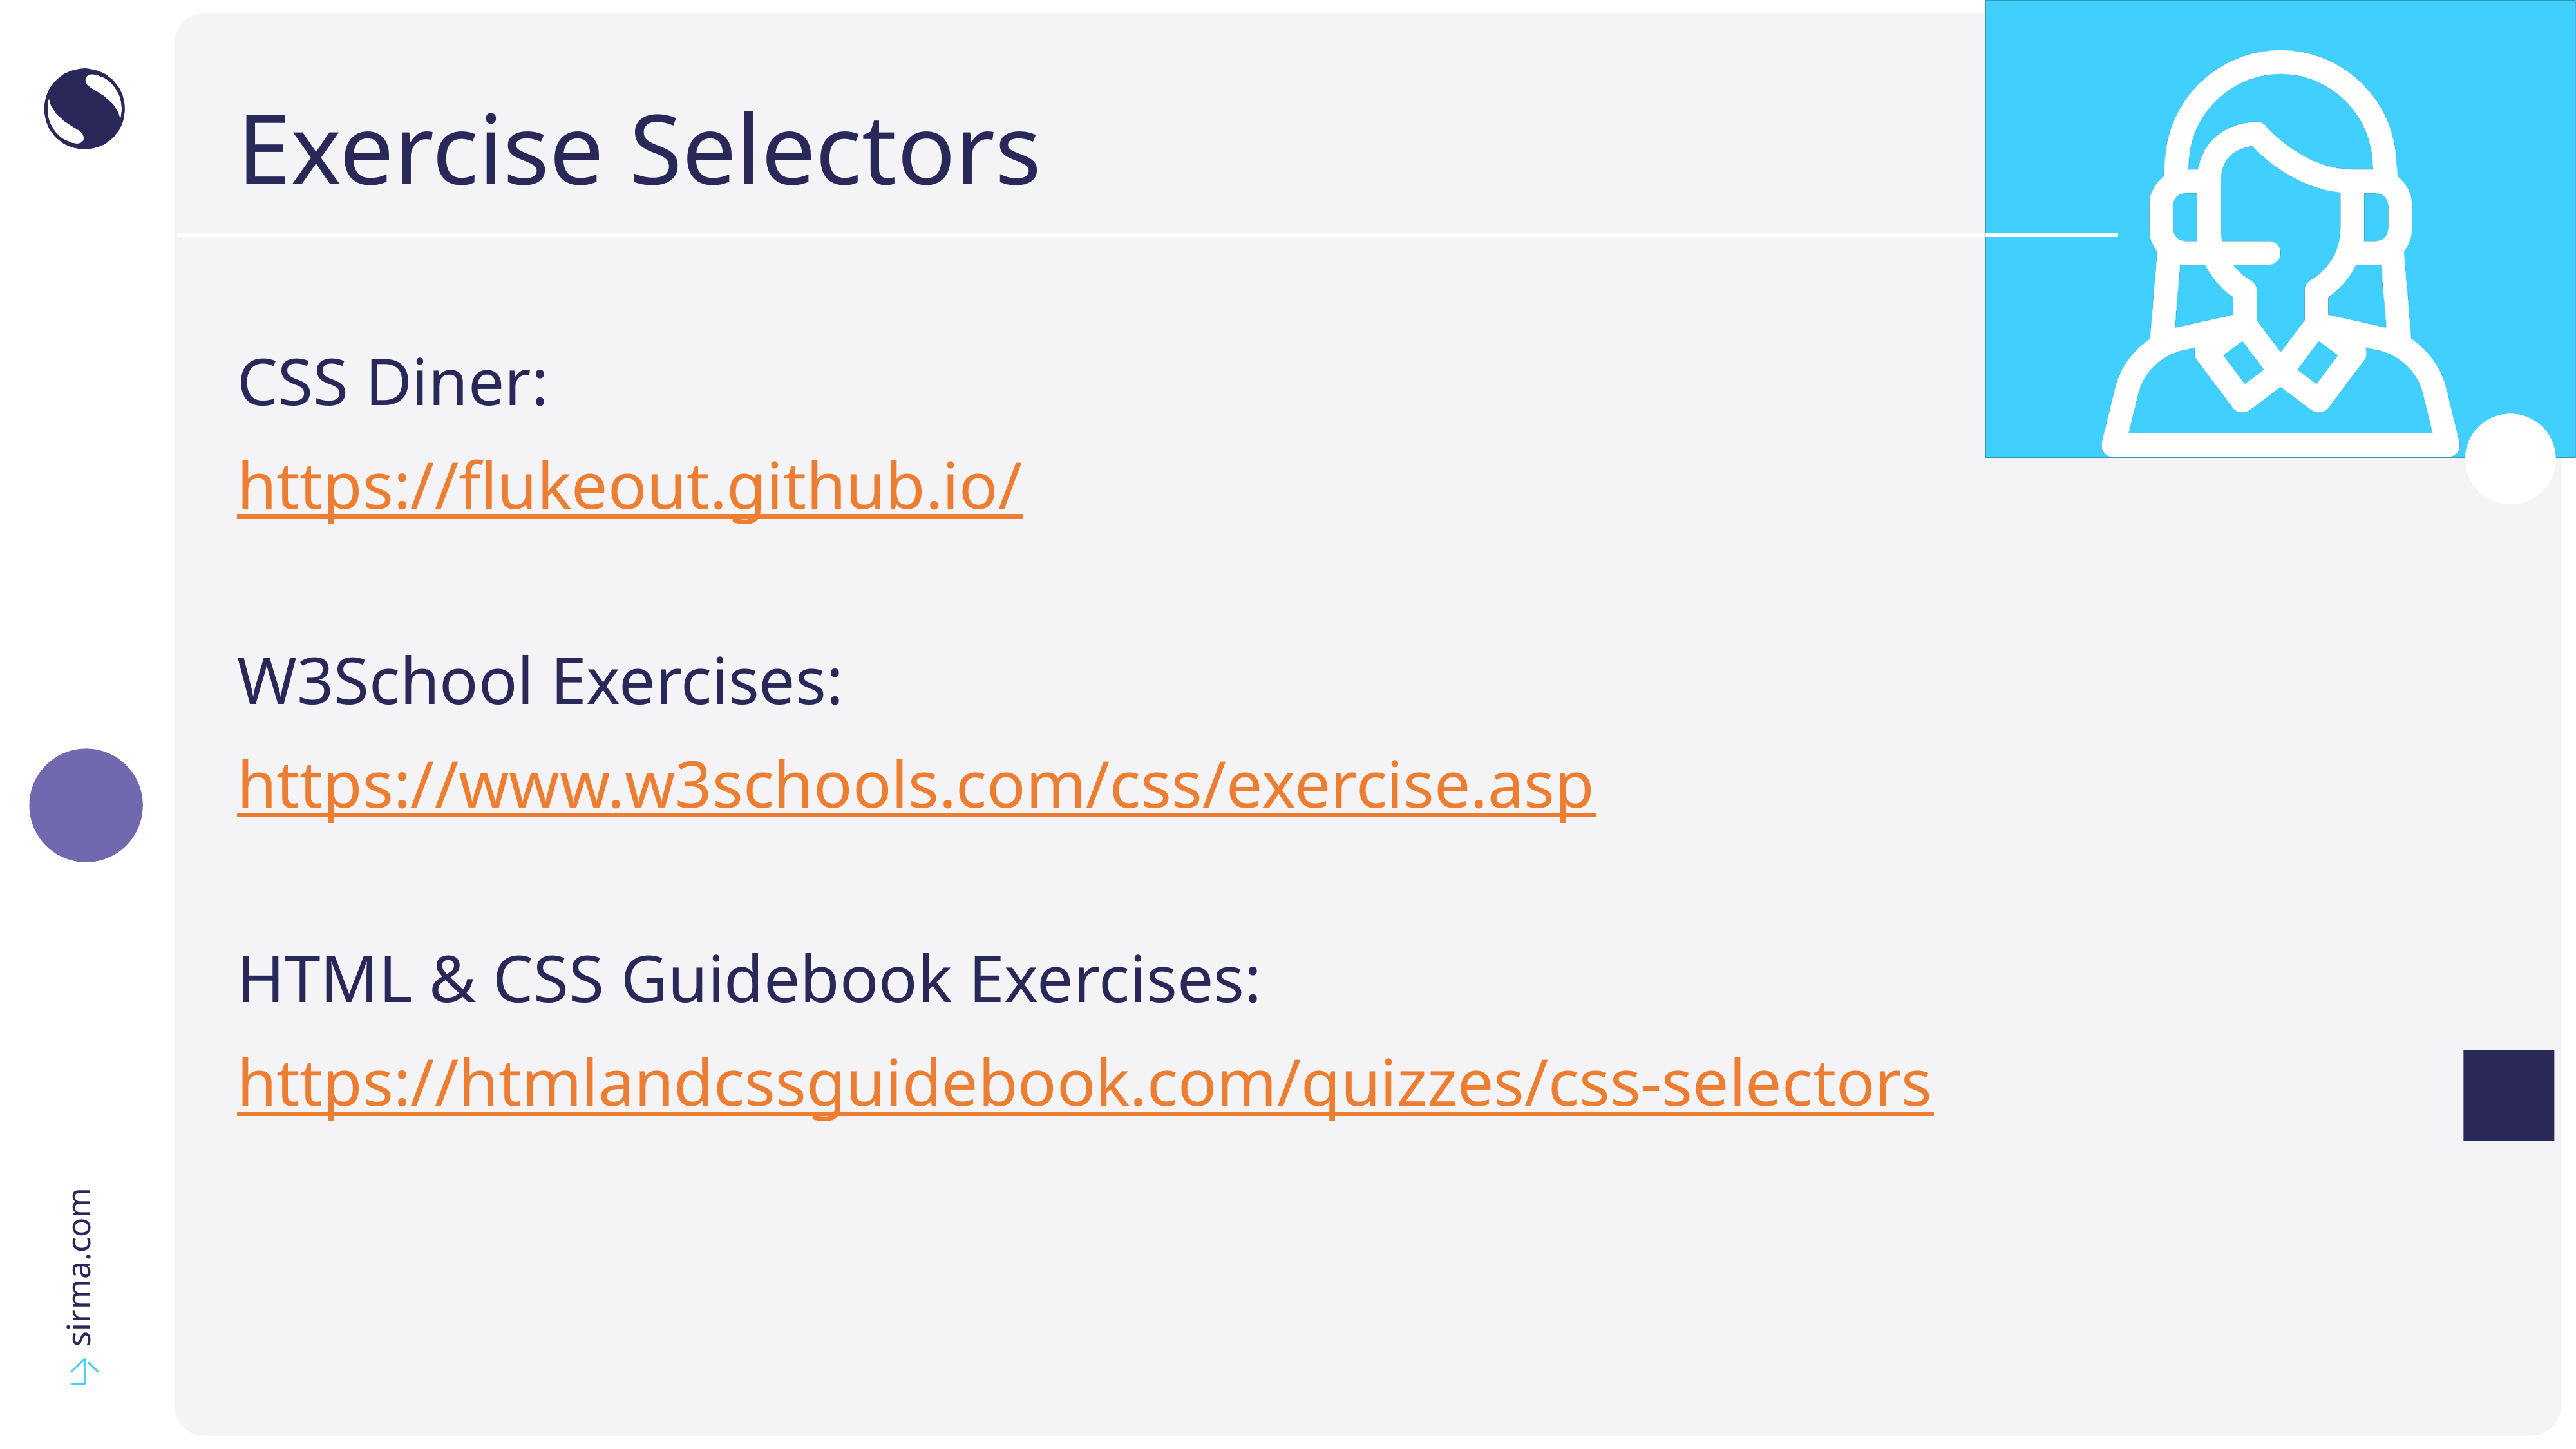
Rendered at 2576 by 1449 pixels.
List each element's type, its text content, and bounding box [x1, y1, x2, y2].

picture [2077, 50, 2485, 457]
picture [70, 1358, 99, 1385]
title Exercise Selectors [227, 77, 2118, 230]
list CSS Diner: https://flukeout.github.io/ W3School Exercises: https://www.w3schools.com/css/exercise.asp HTML & CSS Guidebook Exercises: https://htmlandcssguidebook.com/quizzes/css-selectors [227, 345, 2448, 1342]
picture [44, 68, 125, 149]
